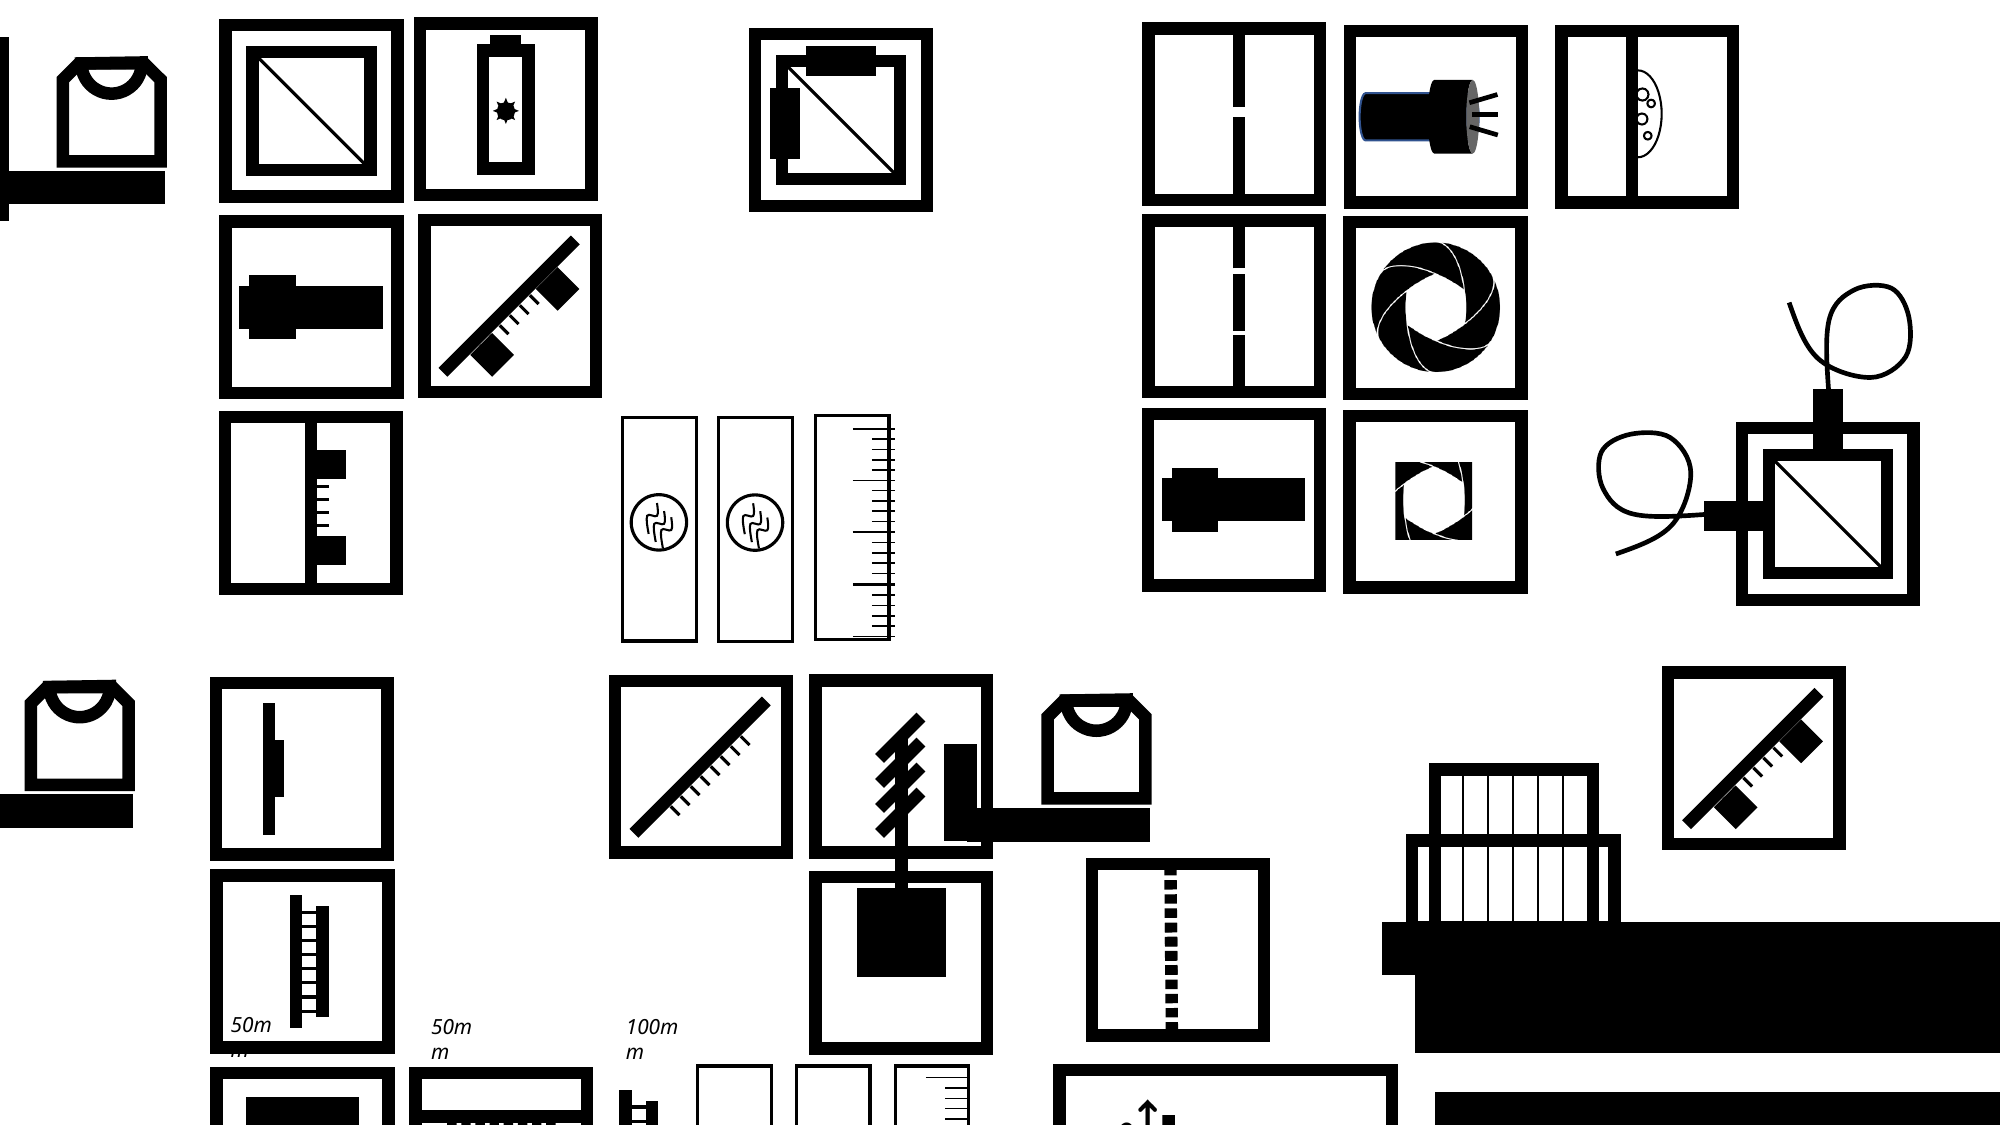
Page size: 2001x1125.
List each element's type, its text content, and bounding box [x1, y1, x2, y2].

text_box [419, 23, 592, 196]
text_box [1148, 413, 1320, 586]
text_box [1059, 1069, 1392, 1125]
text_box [755, 34, 927, 206]
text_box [1148, 24, 1321, 201]
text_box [1382, 769, 2000, 1052]
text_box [852, 428, 896, 637]
text_box 50mm [215, 1004, 298, 1070]
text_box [225, 25, 398, 197]
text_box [1349, 222, 1522, 394]
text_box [926, 1077, 969, 1125]
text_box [815, 670, 1150, 1049]
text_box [424, 220, 596, 392]
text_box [1350, 30, 1522, 203]
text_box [225, 221, 398, 393]
text_box 50mm [415, 1005, 498, 1071]
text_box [216, 1072, 389, 1125]
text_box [615, 681, 787, 853]
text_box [1598, 285, 1914, 600]
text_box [622, 417, 697, 642]
text_box [815, 415, 890, 640]
text_box 100mm [610, 1005, 703, 1071]
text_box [215, 682, 388, 855]
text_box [216, 875, 389, 1048]
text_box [796, 1065, 871, 1125]
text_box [697, 1065, 772, 1125]
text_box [1092, 863, 1264, 1036]
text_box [0, 656, 133, 1125]
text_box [415, 1072, 588, 1125]
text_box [1561, 30, 1734, 203]
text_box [1349, 415, 1522, 588]
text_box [1667, 672, 1840, 769]
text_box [0, 33, 165, 341]
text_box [1148, 215, 1321, 393]
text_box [224, 417, 402, 596]
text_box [625, 1090, 652, 1125]
text_box [895, 1065, 969, 1125]
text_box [718, 417, 793, 642]
